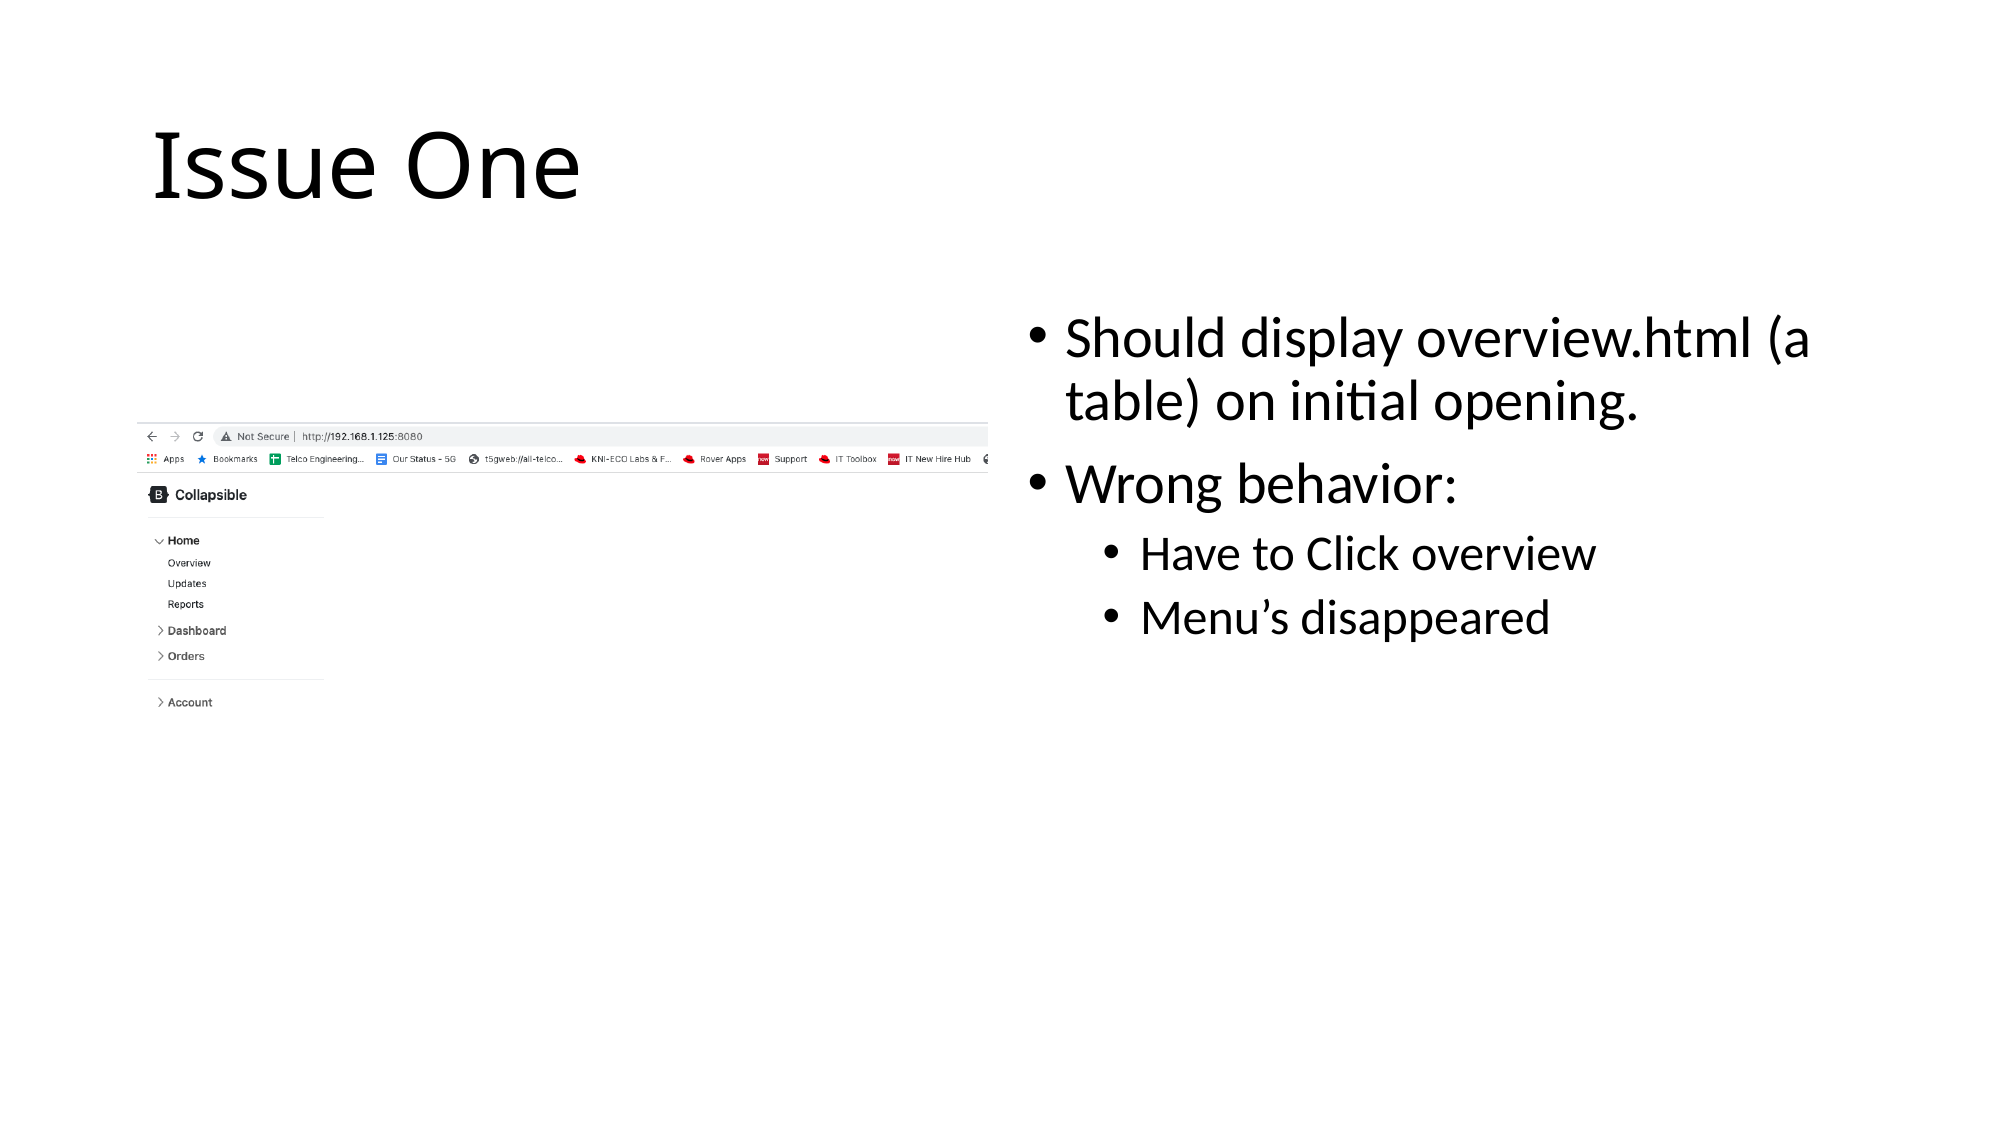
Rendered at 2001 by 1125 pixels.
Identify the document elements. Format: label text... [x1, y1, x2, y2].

title Issue One [137, 59, 1863, 278]
list Should display overview.html (a table) on initial opening. Wrong behavior: Have to Click overview Menu’s disappeared [1012, 299, 1863, 1014]
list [137, 422, 988, 890]
